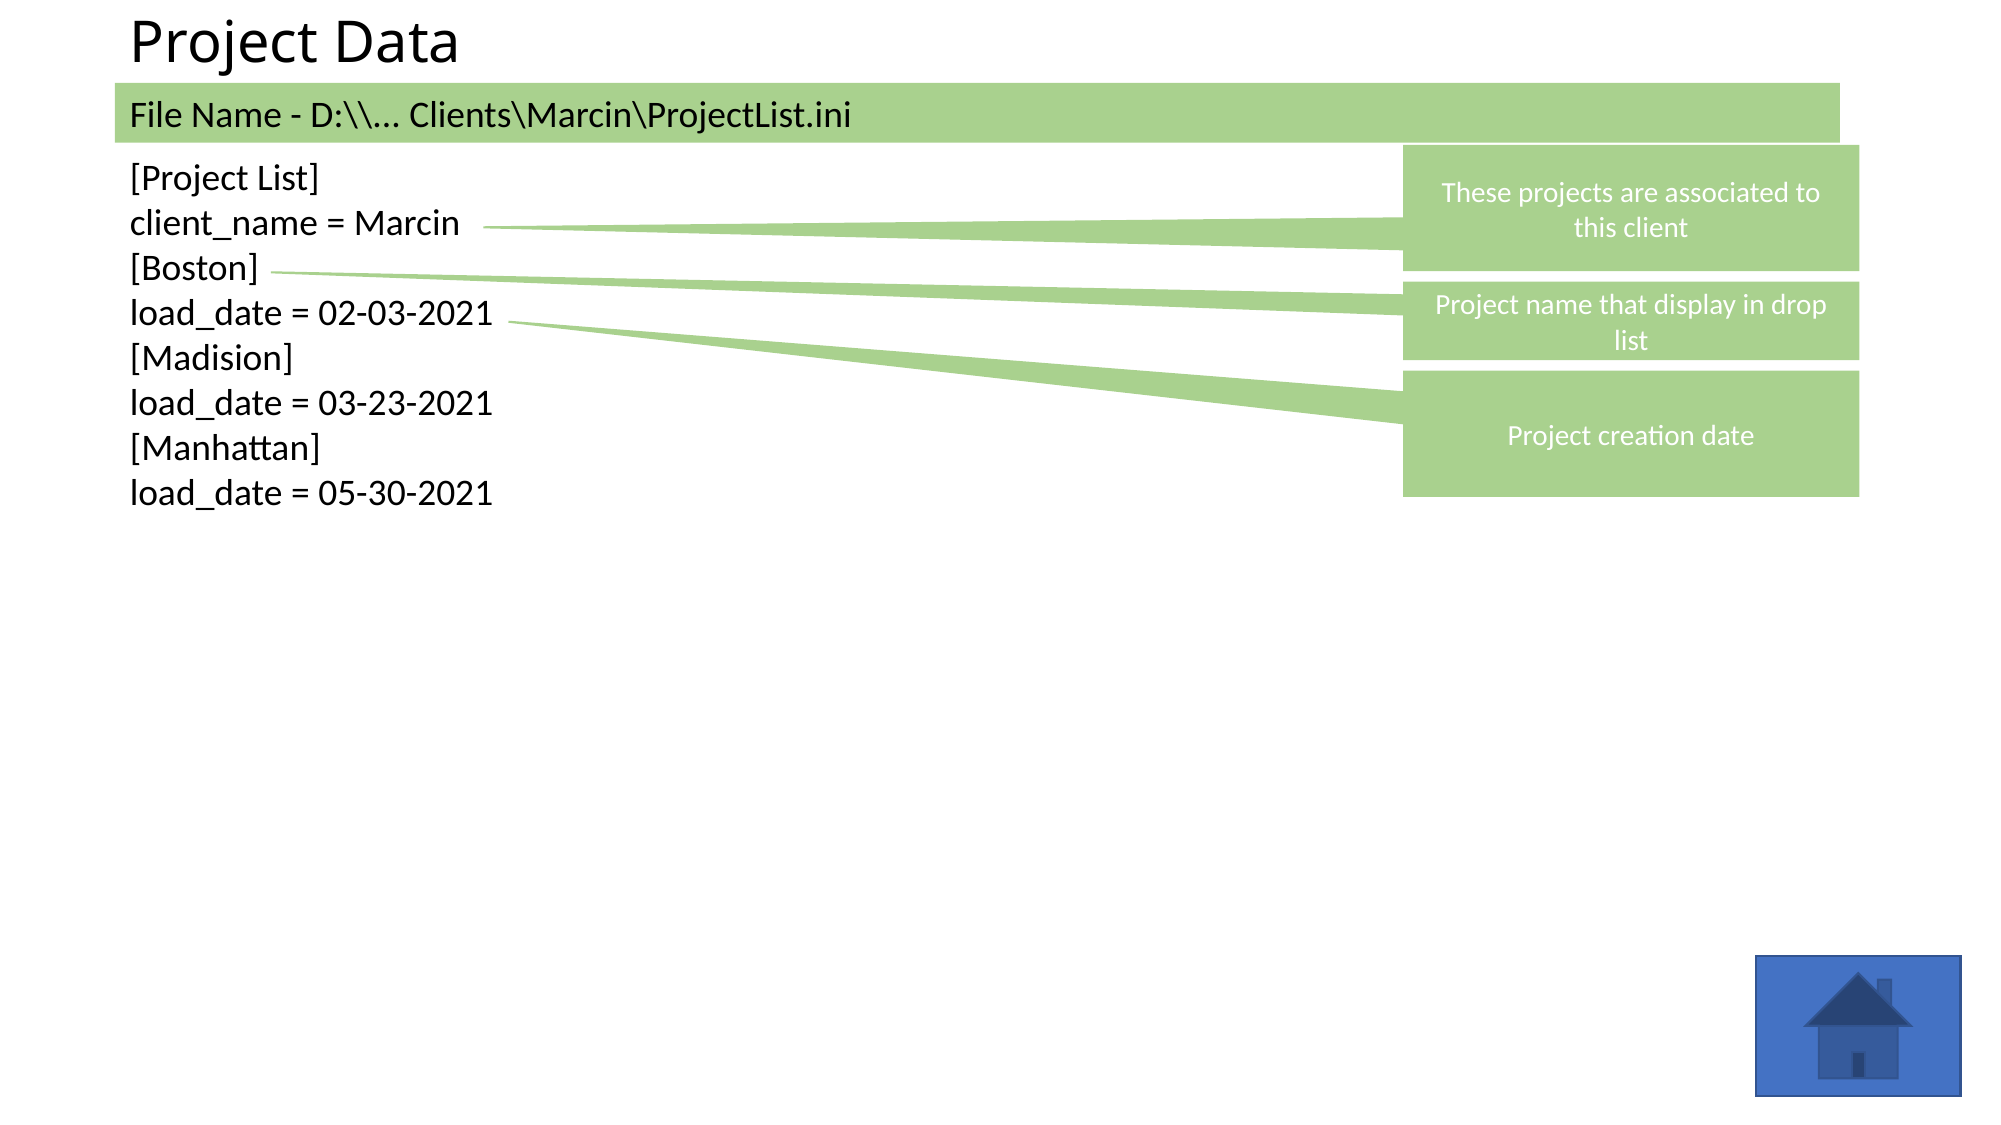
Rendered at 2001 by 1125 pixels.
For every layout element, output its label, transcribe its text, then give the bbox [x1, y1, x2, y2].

title Project Data [115, 4, 1840, 82]
text_box [1755, 955, 1962, 1097]
text_box Project name that display in drop list [270, 271, 1860, 361]
text_box File Name - D:\\... Clients\Marcin\ProjectList.ini [114, 82, 1840, 143]
text_box These projects are associated to this client [483, 144, 1860, 272]
text_box [Project List] client_name = Marcin [Boston] load_date = 02-03-2021 [Madision] load_date = 03-23-2021 [Manhattan] load_date = 05-30-2021 [115, 145, 1501, 521]
text_box Project creation date [508, 320, 1860, 497]
